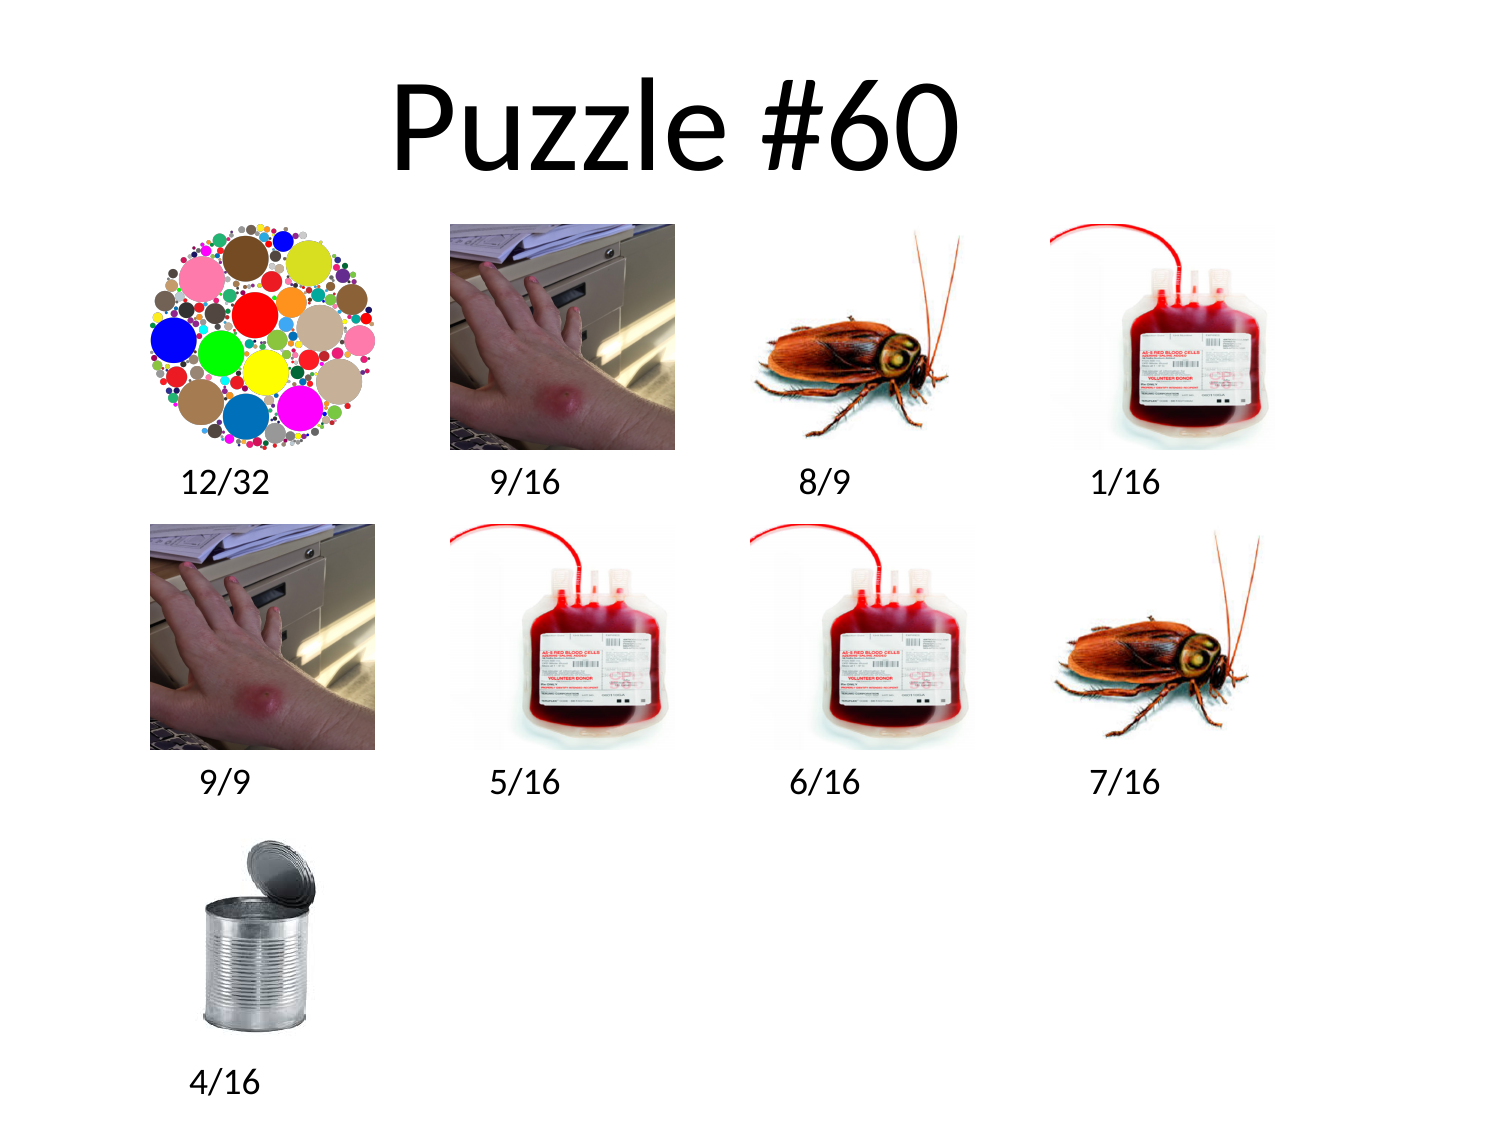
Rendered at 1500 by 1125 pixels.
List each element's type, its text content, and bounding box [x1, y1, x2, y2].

picture [449, 224, 676, 451]
text_box 4/16 [174, 1059, 276, 1110]
text_box 9/16 [474, 459, 576, 510]
picture [1049, 524, 1276, 751]
picture [749, 224, 976, 451]
text_box 8/9 [783, 459, 867, 510]
picture [149, 824, 376, 1051]
picture [449, 524, 676, 751]
picture [1049, 224, 1276, 451]
text_box 12/32 [164, 459, 286, 510]
picture [149, 524, 376, 751]
text_box 9/9 [183, 759, 267, 810]
text_box 7/16 [1074, 759, 1176, 810]
text_box 6/16 [774, 759, 876, 810]
text_box 1/16 [1074, 459, 1176, 510]
picture [749, 524, 976, 751]
text_box Puzzle #60 [373, 29, 976, 205]
text_box 5/16 [474, 759, 576, 810]
picture [149, 224, 376, 451]
